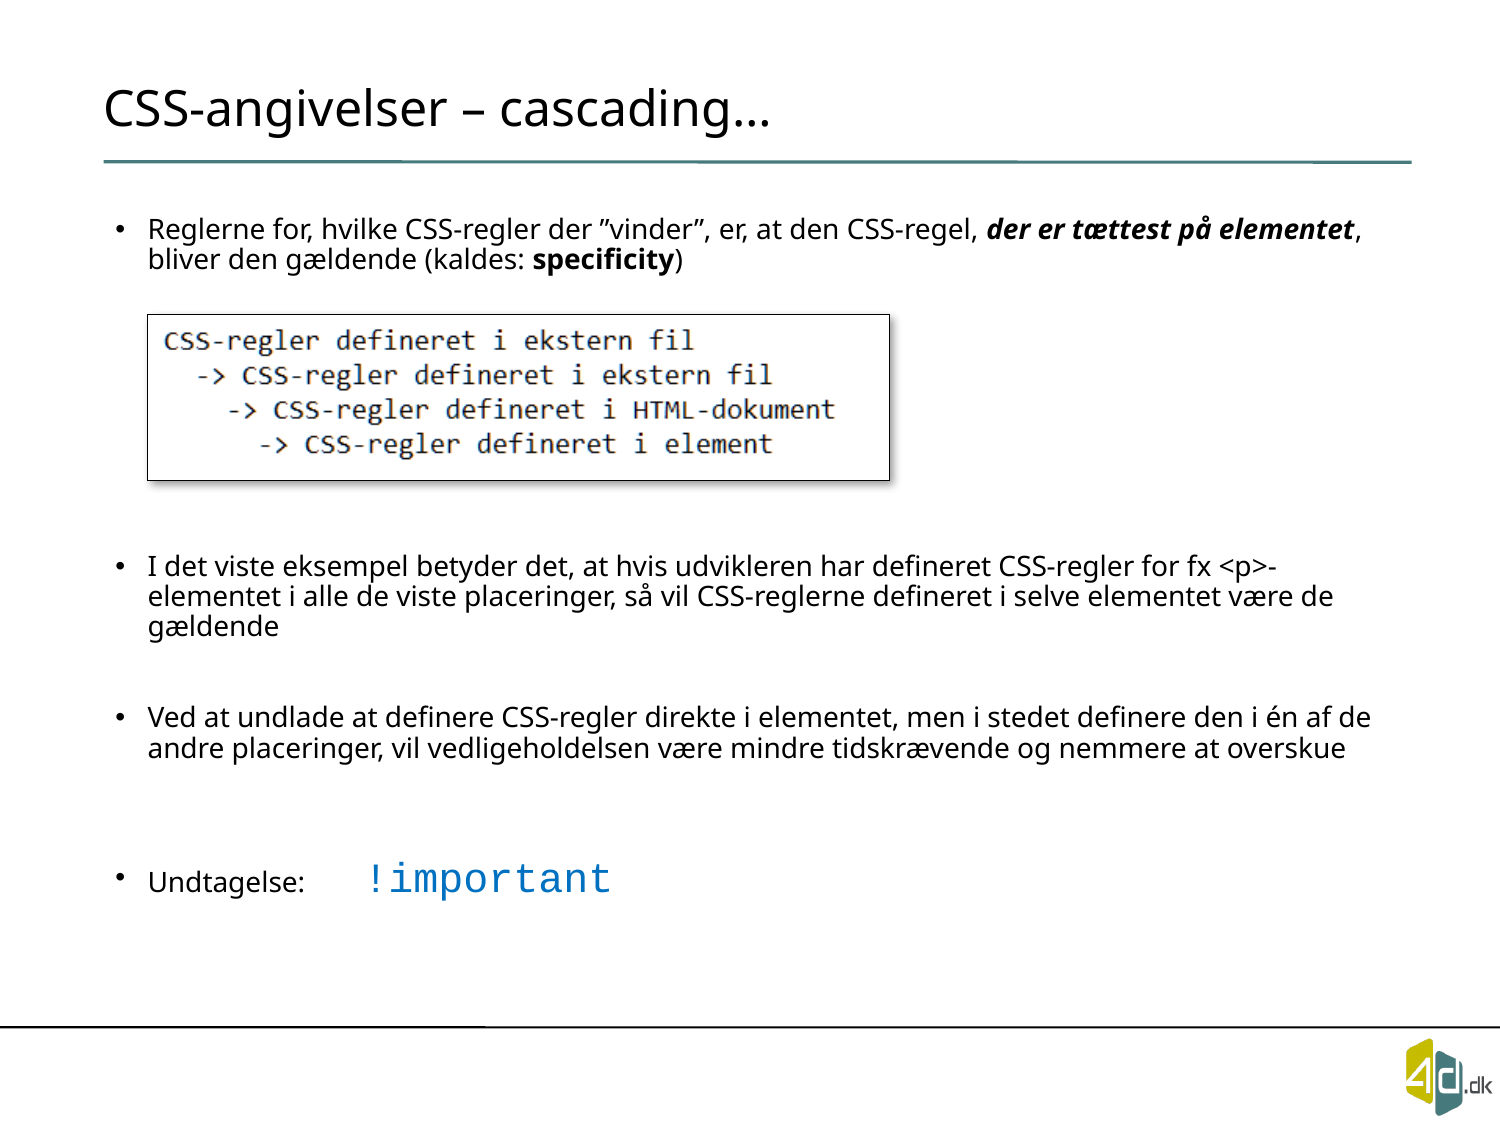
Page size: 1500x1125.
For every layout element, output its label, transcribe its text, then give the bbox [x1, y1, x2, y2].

picture [147, 314, 890, 481]
title CSS-angivelser – cascading… [88, 59, 1412, 162]
list Reglerne for, hvilke CSS-regler der ”vinder”, er, at den CSS-regel, der er tættest på elementet, bliver den gældende (kaldes: specificity) I det viste eksempel betyder det, at hvis udvikleren har defineret CSS-regler for fx <p>-elementet i alle de viste placeringer, så vil CSS-reglerne defineret i selve elementet være de gældende Ved at undlade at definere CSS-regler direkte i elementet, men i stedet definere den i én af de andre placeringer, vil vedligeholdelsen være mindre tidskrævende og nemmere at overskue Undtagelse: !important [100, 208, 1412, 929]
picture [1399, 1033, 1497, 1122]
